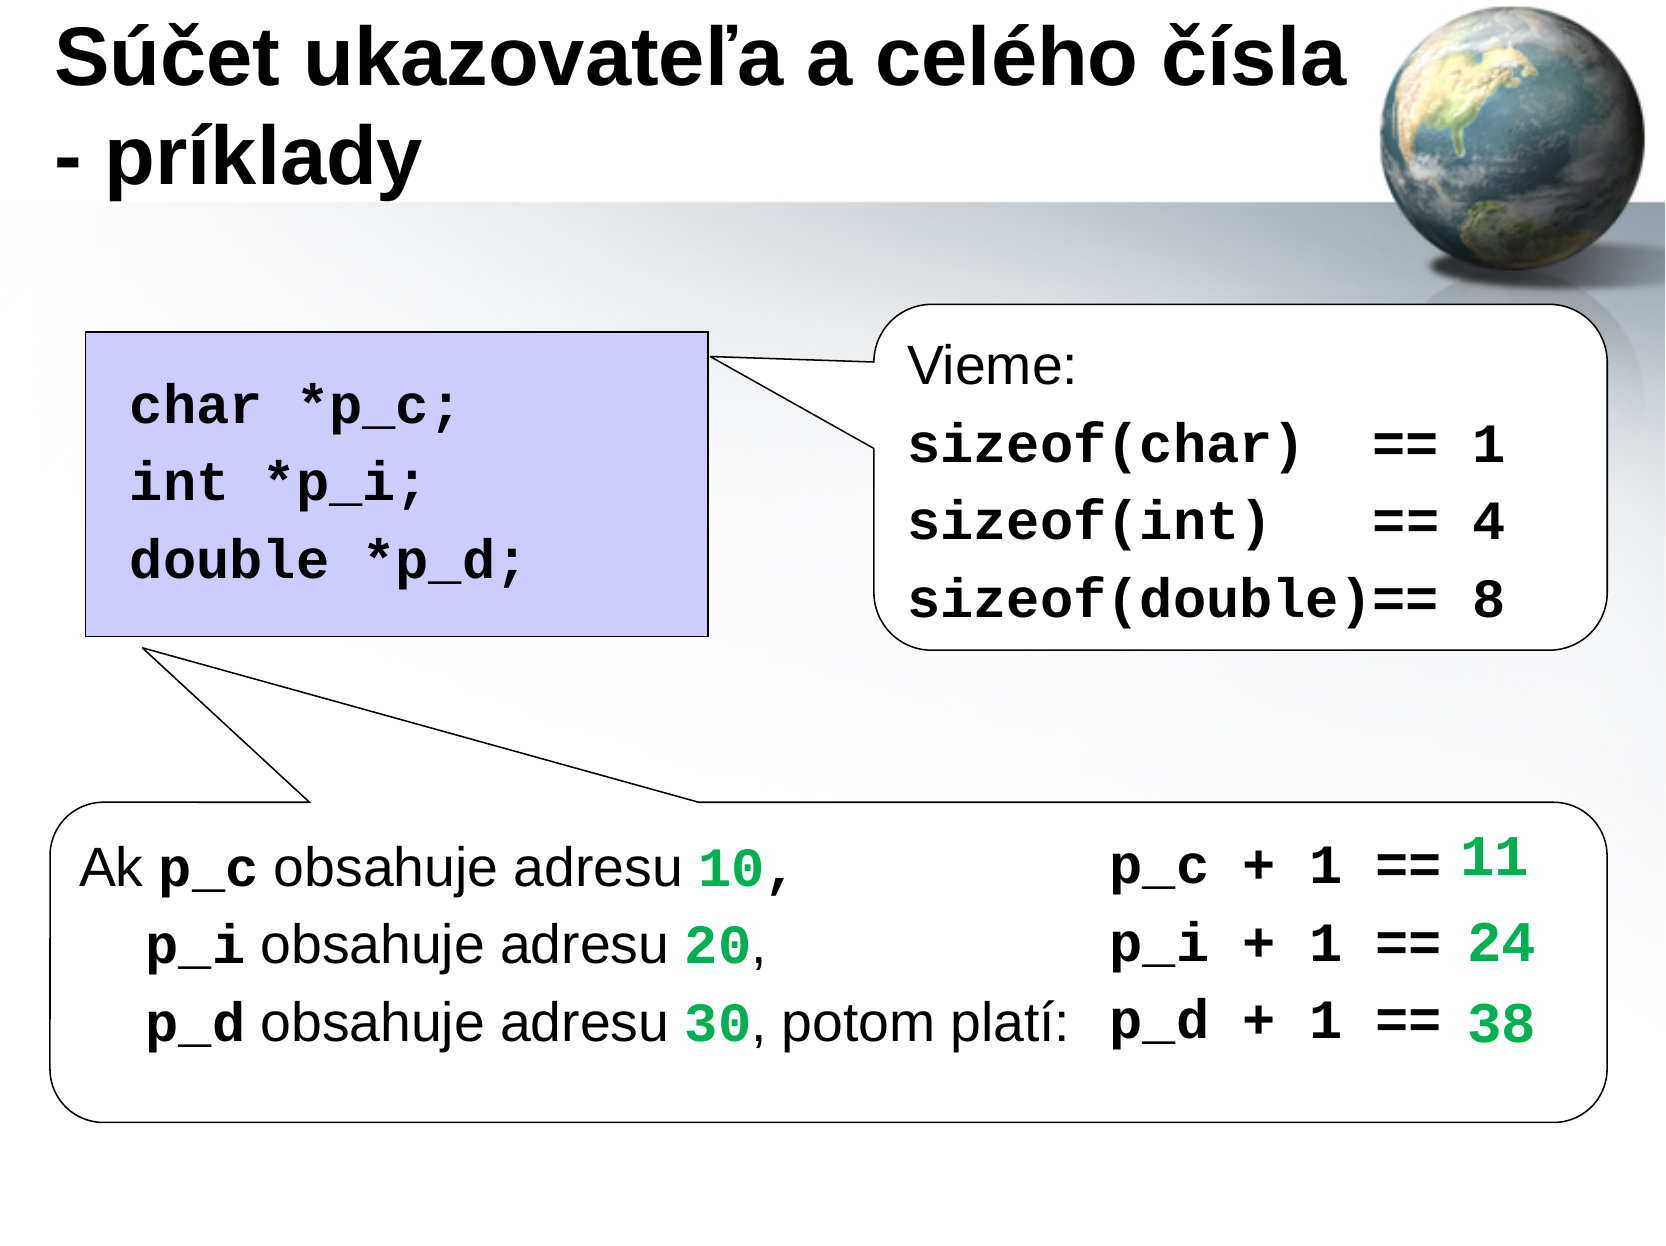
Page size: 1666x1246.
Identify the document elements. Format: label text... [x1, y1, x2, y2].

text_box [85, 332, 708, 637]
text_box Vieme: sizeof(char) == 1 sizeof(int) == 4 sizeof(double)== 8 [710, 304, 1608, 651]
picture [0, 0, 1666, 1246]
list char *p_c; int *p_i; double *p_d; [113, 359, 709, 665]
title Súčet ukazovateľa a celého čísla - príklady [37, 24, 1375, 179]
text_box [49, 801, 1666, 1123]
